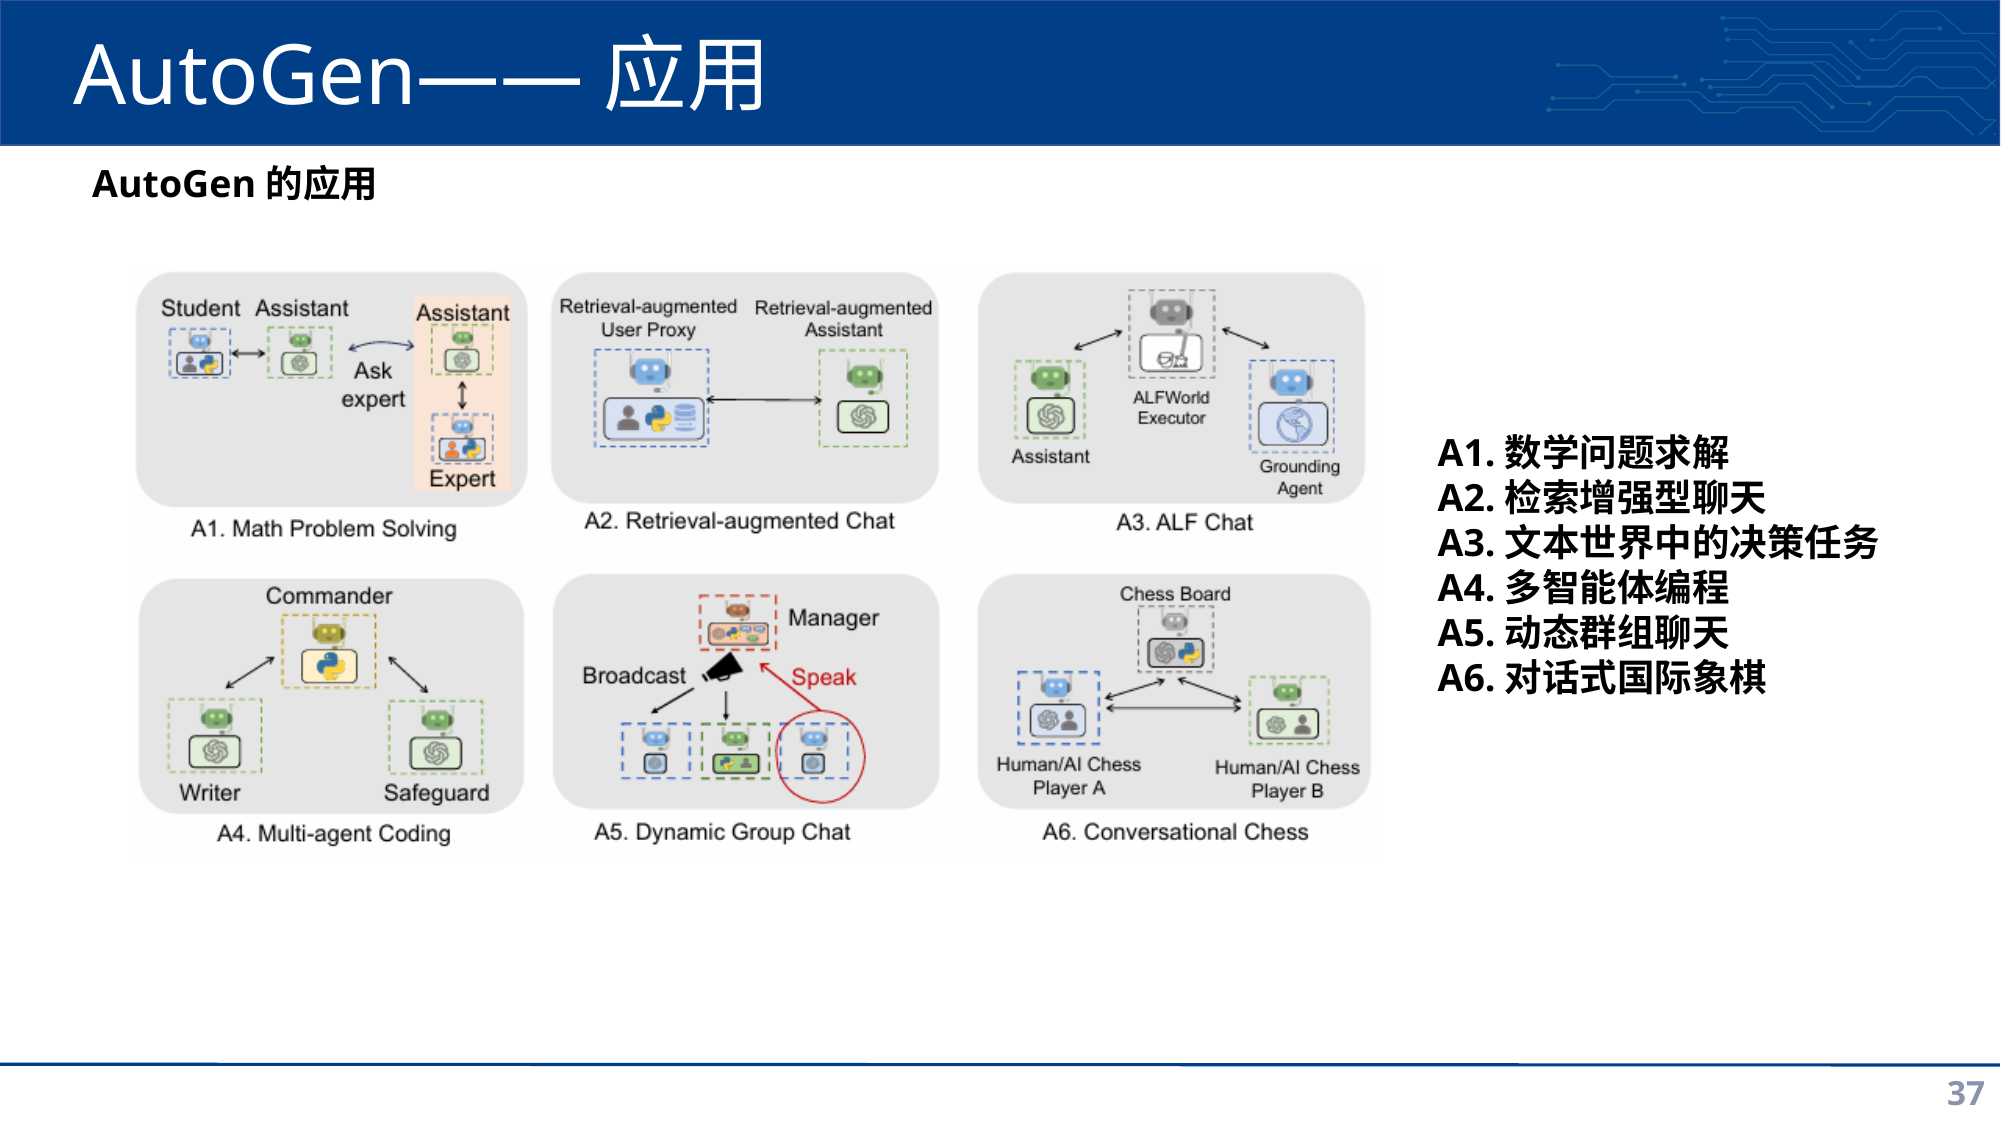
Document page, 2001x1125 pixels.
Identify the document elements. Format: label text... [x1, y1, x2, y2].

slide_number 37 [1550, 1065, 2000, 1125]
title AutoGen——应用 [58, 3, 1938, 153]
text_box AutoGen的应用 [77, 152, 393, 212]
text_box A1.数学问题求解 A2.检索增强型聊天 A3.文本世界中的决策任务 A4.多智能体编程 A5.动态群组聊天 A6.对话式国际象棋 [1422, 421, 1895, 707]
picture [78, 260, 1399, 865]
